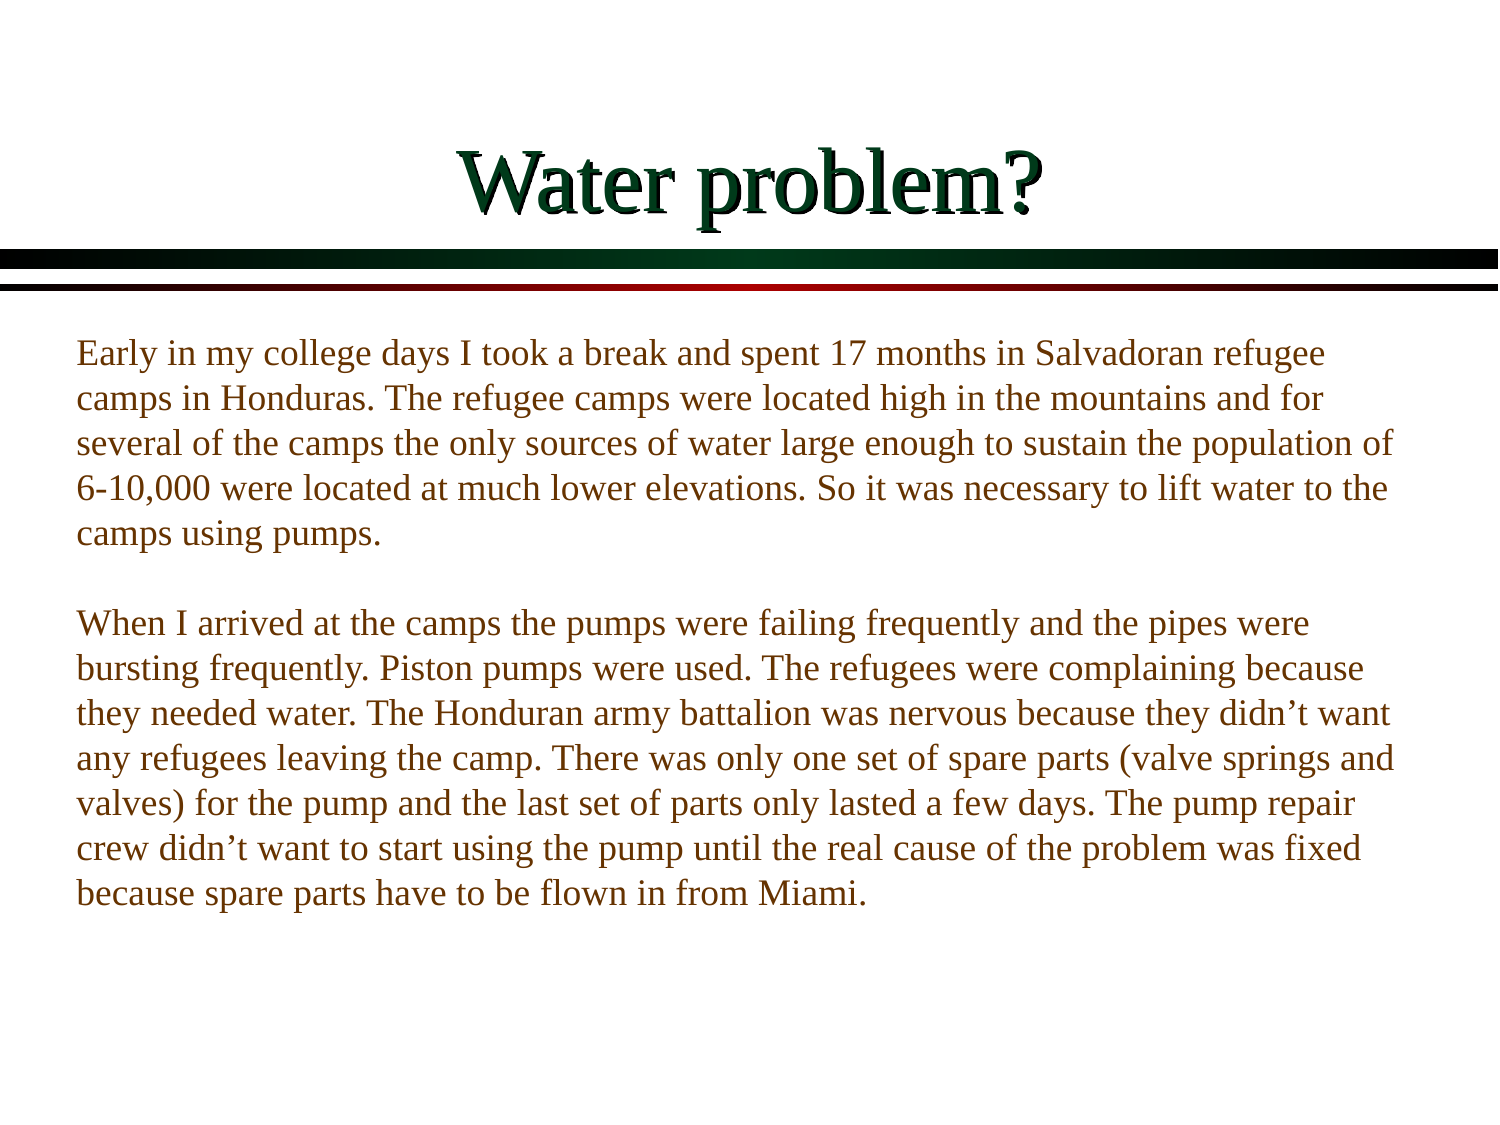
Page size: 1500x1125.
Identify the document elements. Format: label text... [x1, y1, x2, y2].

text_box Early in my college days I took a break and spent 17 months in Salvadoran refugee camps in Honduras. The refugee camps were located high in the mountains and for several of the camps the only sources of water large enough to sustain the population of 6-10,000 were located at much lower elevations. So it was necessary to lift water to the camps using pumps. When I arrived at the camps the pumps were failing frequently and the pipes were bursting frequently. Piston pumps were used. The refugees were complaining because they needed water. The Honduran army battalion was nervous because they didn’t want any refugees leaving the camp. There was only one set of spare parts (valve springs and valves) for the pump and the last set of parts only lasted a few days. The pump repair crew didn’t want to start using the pump until the real cause of the problem was fixed because spare parts have to be flown in from Miami. [61, 320, 1424, 965]
title Water problem? [112, 49, 1388, 238]
